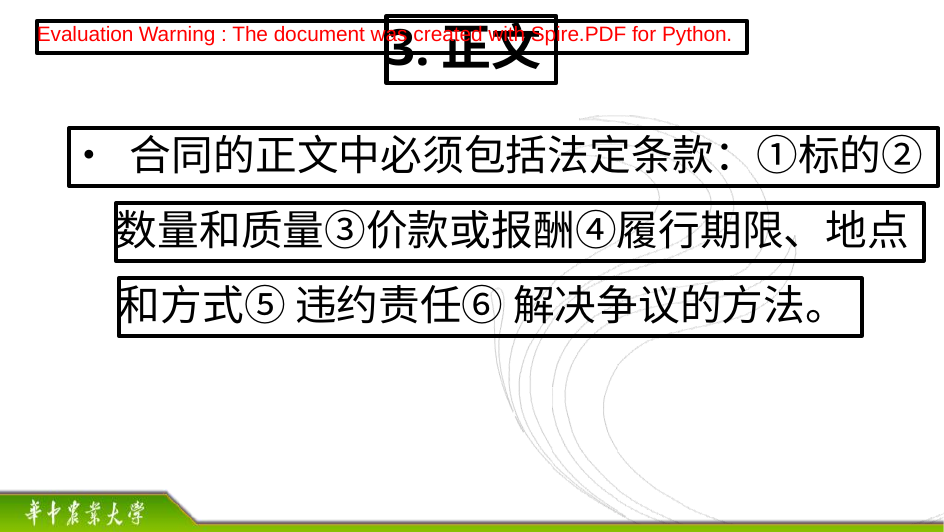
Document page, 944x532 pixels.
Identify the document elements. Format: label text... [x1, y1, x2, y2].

text_box 3.正文 [384, 55, 558, 85]
picture [0, 105, 944, 532]
text_box 数量和质量③价款或报酬④履行期限、地点 [114, 201, 480, 263]
text_box Evaluation Warning : The document was created with Spire.PDF for Python. [35, 19, 749, 55]
text_box 和方式⑤ 违约责任⑥ 解决争议的方法。 [117, 276, 480, 338]
text_box 3.正文 [384, 14, 558, 19]
text_box • 合同的正文中必须包括法定条款：①标的② [67, 126, 480, 188]
